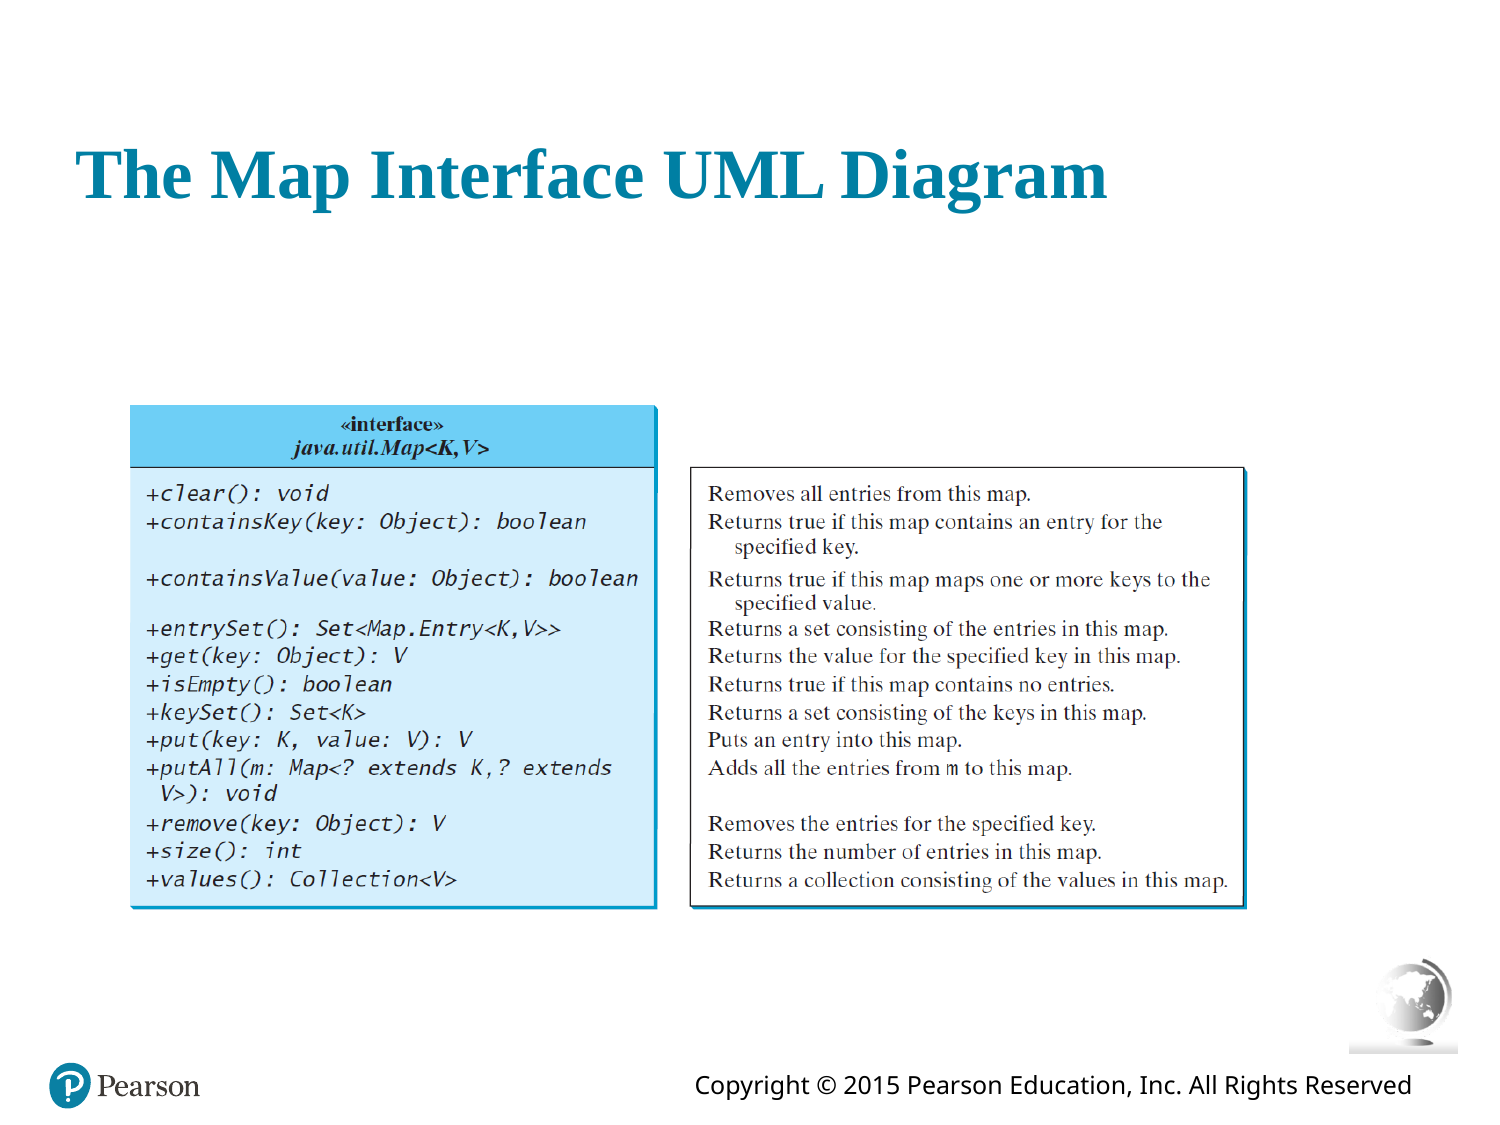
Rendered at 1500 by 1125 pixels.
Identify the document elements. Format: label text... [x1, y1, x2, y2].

picture [124, 399, 1254, 916]
picture [1349, 955, 1458, 1054]
title The Map Interface UML Diagram [75, 35, 1425, 213]
